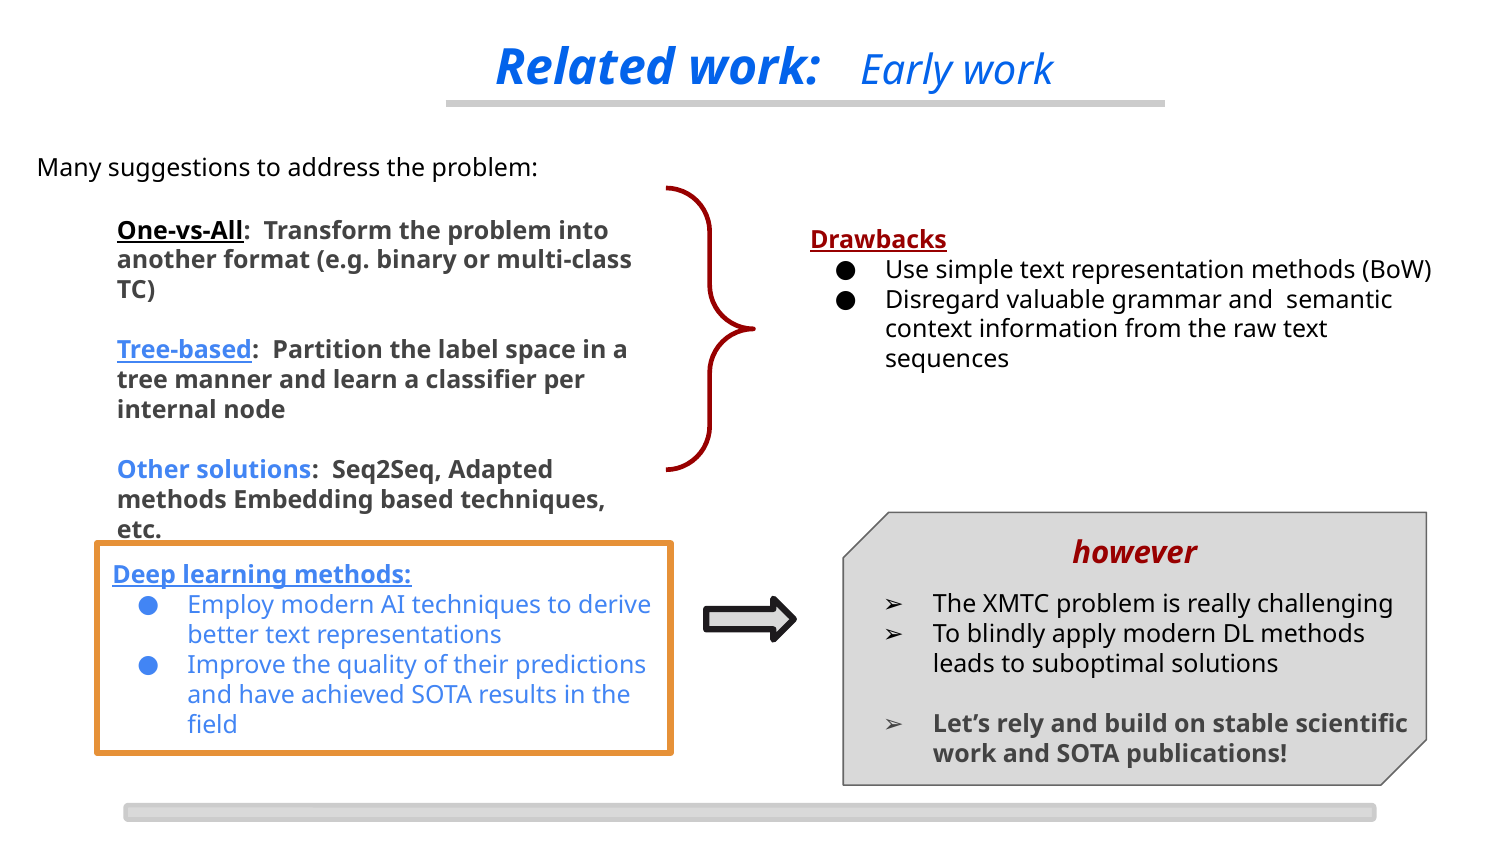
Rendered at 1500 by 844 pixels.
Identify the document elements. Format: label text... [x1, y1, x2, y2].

text_box however [1019, 521, 1251, 586]
text_box [843, 512, 1427, 572]
text_box [706, 598, 794, 640]
text_box [665, 187, 754, 470]
text_box [125, 805, 1375, 820]
text_box Deep learning methods: Employ modern AI techniques to derive better text representations Improve the quality of their predictions and have achieved SOTA results in the field [97, 543, 671, 753]
text_box One-vs-All: Transform the problem into another format (e.g. binary or multi-class TC) Tree-based: Partition the label space in a tree manner and learn a classifier per internal node Other solutions: Seq2Seq, Adapted methods Embedding based techniques, etc. [101, 199, 666, 543]
text_box Related work: Early work [440, 20, 1108, 115]
text_box Drawbacks Use simple text representation methods (BoW) Disregard valuable grammar and semantic context information from the raw text sequences [795, 208, 1452, 388]
text_box The XMTC problem is really challenging To blindly apply modern DL methods leads to suboptimal solutions Let’s rely and build on stable scientific work and SOTA publications! [842, 572, 1427, 783]
text_box Many suggestions to address the problem: [21, 139, 586, 214]
